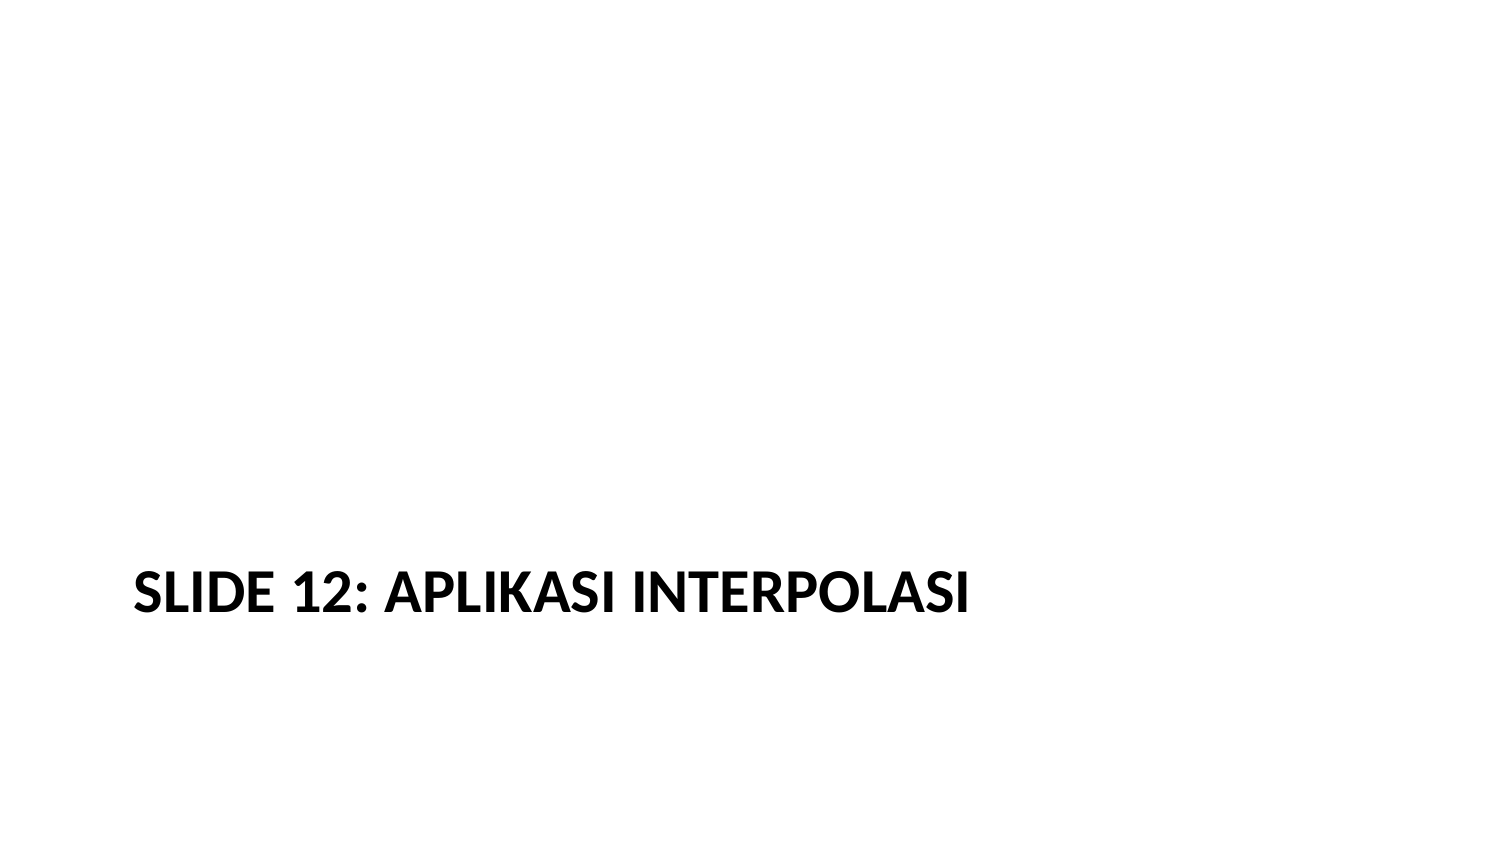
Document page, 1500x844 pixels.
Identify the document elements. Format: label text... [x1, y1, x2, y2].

title Slide 12: Aplikasi Interpolasi [118, 542, 1394, 710]
